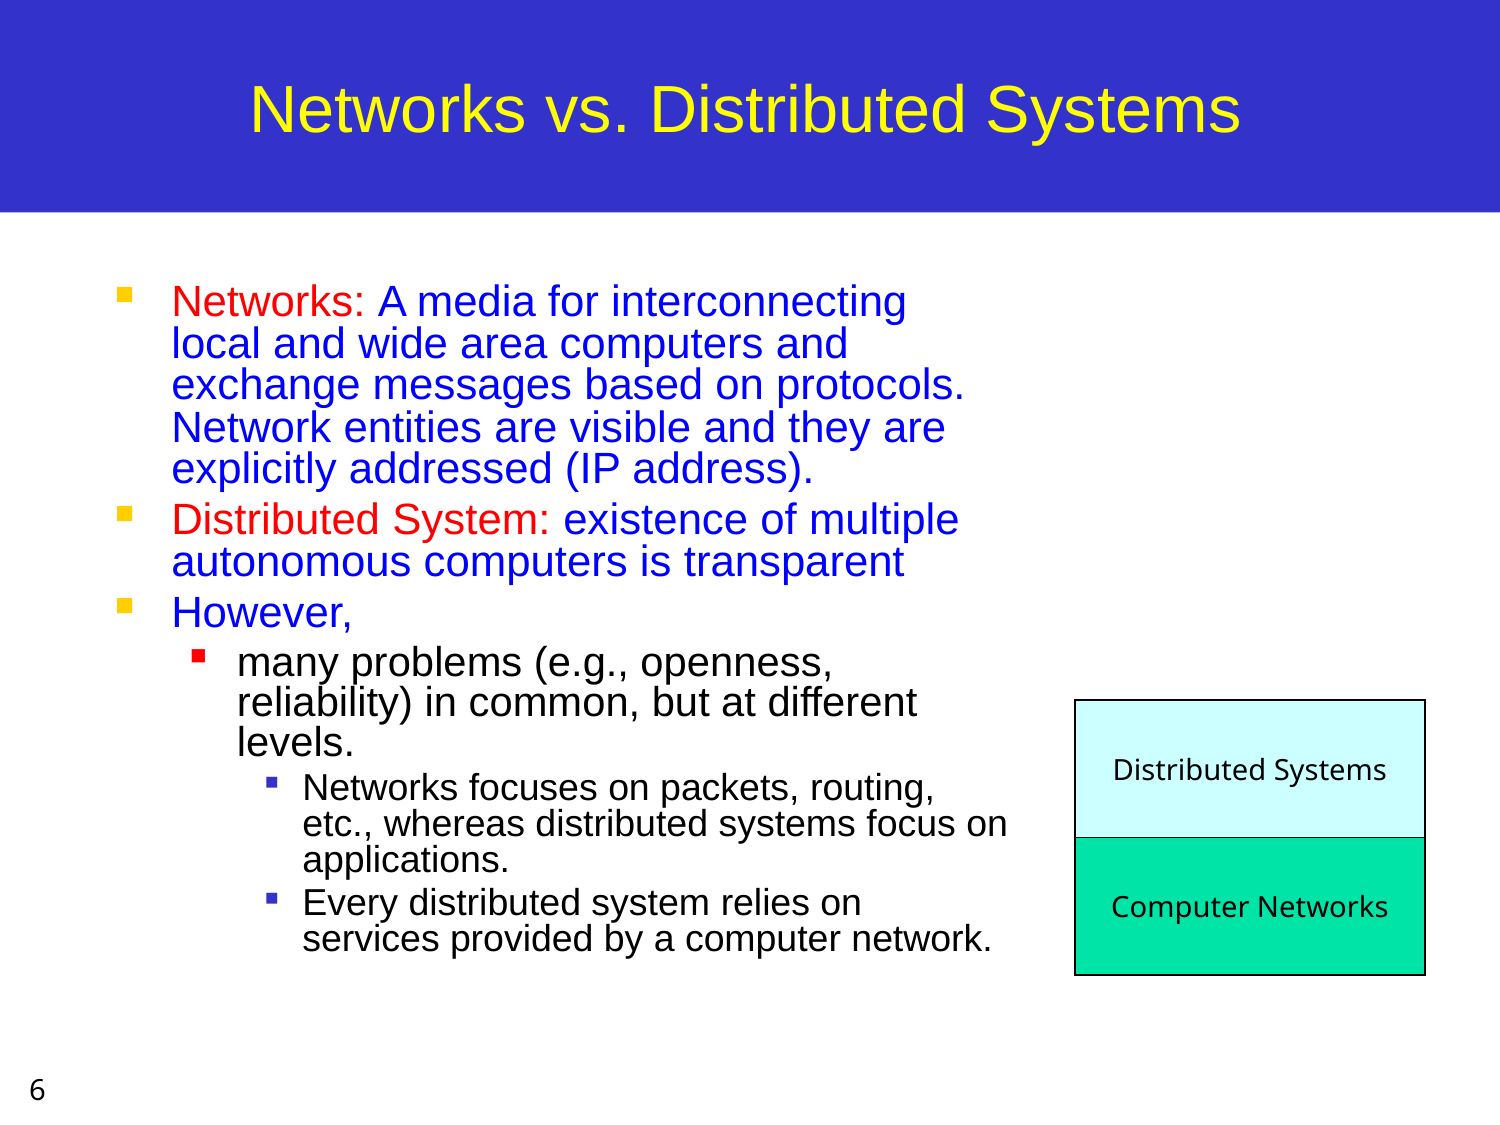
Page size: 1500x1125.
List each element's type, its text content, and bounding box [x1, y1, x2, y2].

text_box Computer Networks [1074, 838, 1425, 975]
list Networks: A media for interconnecting local and wide area computers and exchange messages based on protocols. Network entities are visible and they are explicitly addressed (IP address). Distributed System: existence of multiple autonomous computers is transparent However, many problems (e.g., openness, reliability) in common, but at different levels. Networks focuses on packets, routing, etc., whereas distributed systems focus on applications. Every distributed system relies on services provided by a computer network. [99, 275, 1025, 1006]
title Networks vs. Distributed Systems [24, 24, 1468, 188]
text_box Distributed Systems [1074, 699, 1425, 838]
